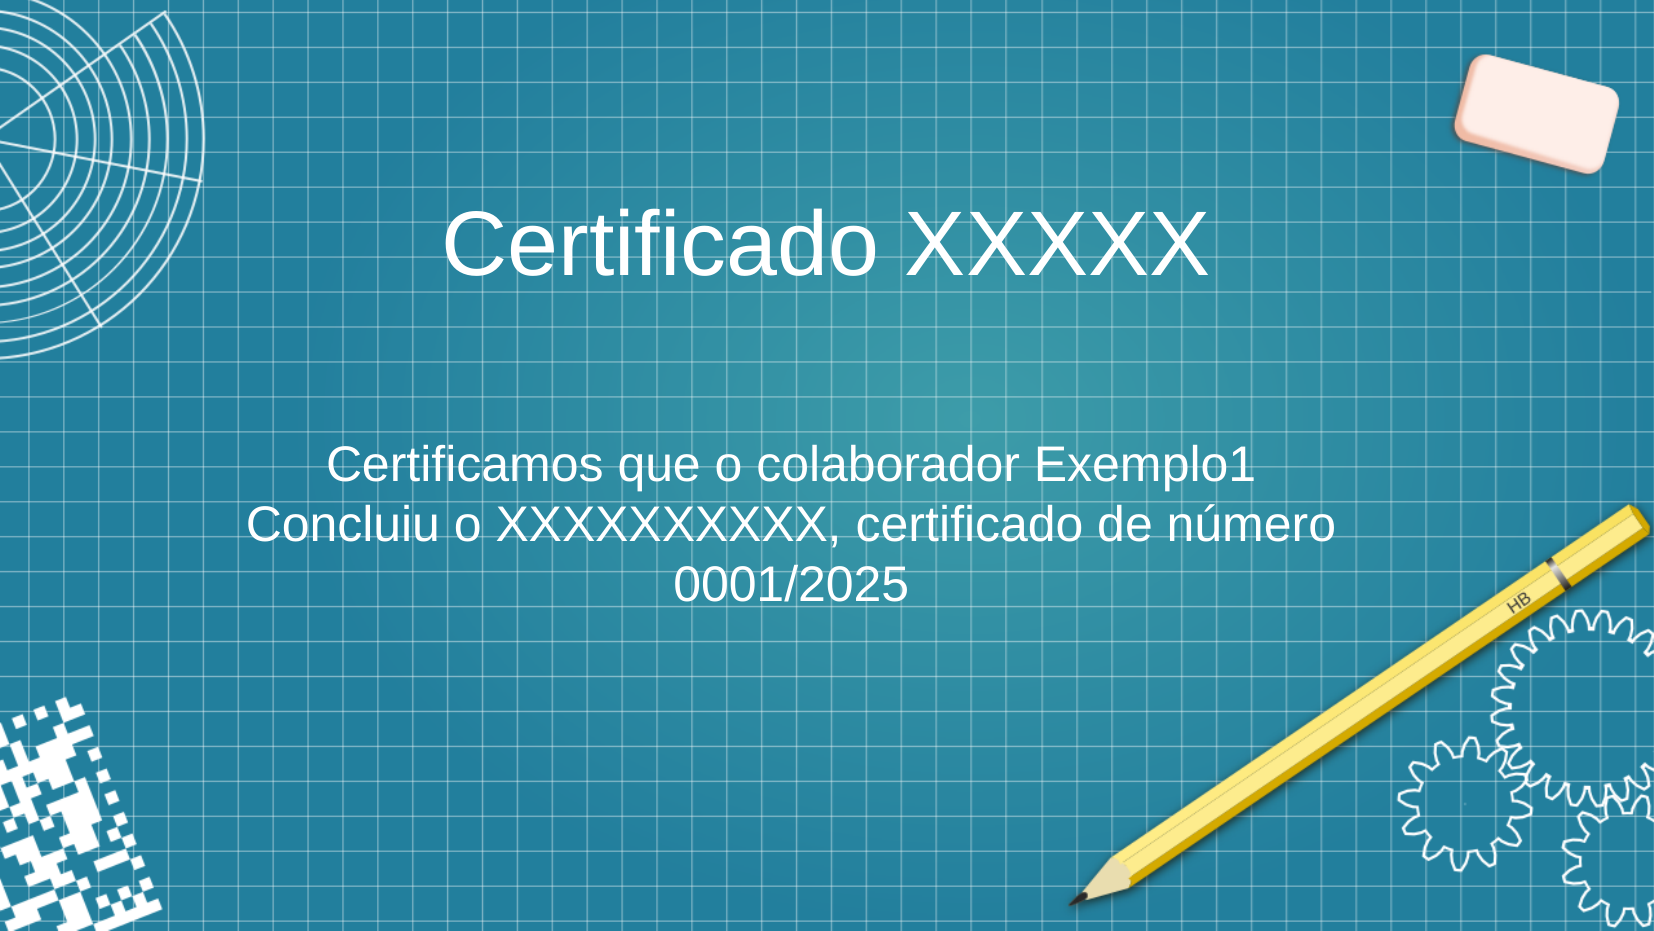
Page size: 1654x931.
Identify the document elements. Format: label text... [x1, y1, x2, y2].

subtitle Certificamos que o colaborador Exemplo1 Concluiu o XXXXXXXXXX, certificado de número 0001/2025 [47, 295, 1536, 747]
title Certificado XXXXX [82, 132, 1571, 346]
picture [0, 0, 1654, 931]
